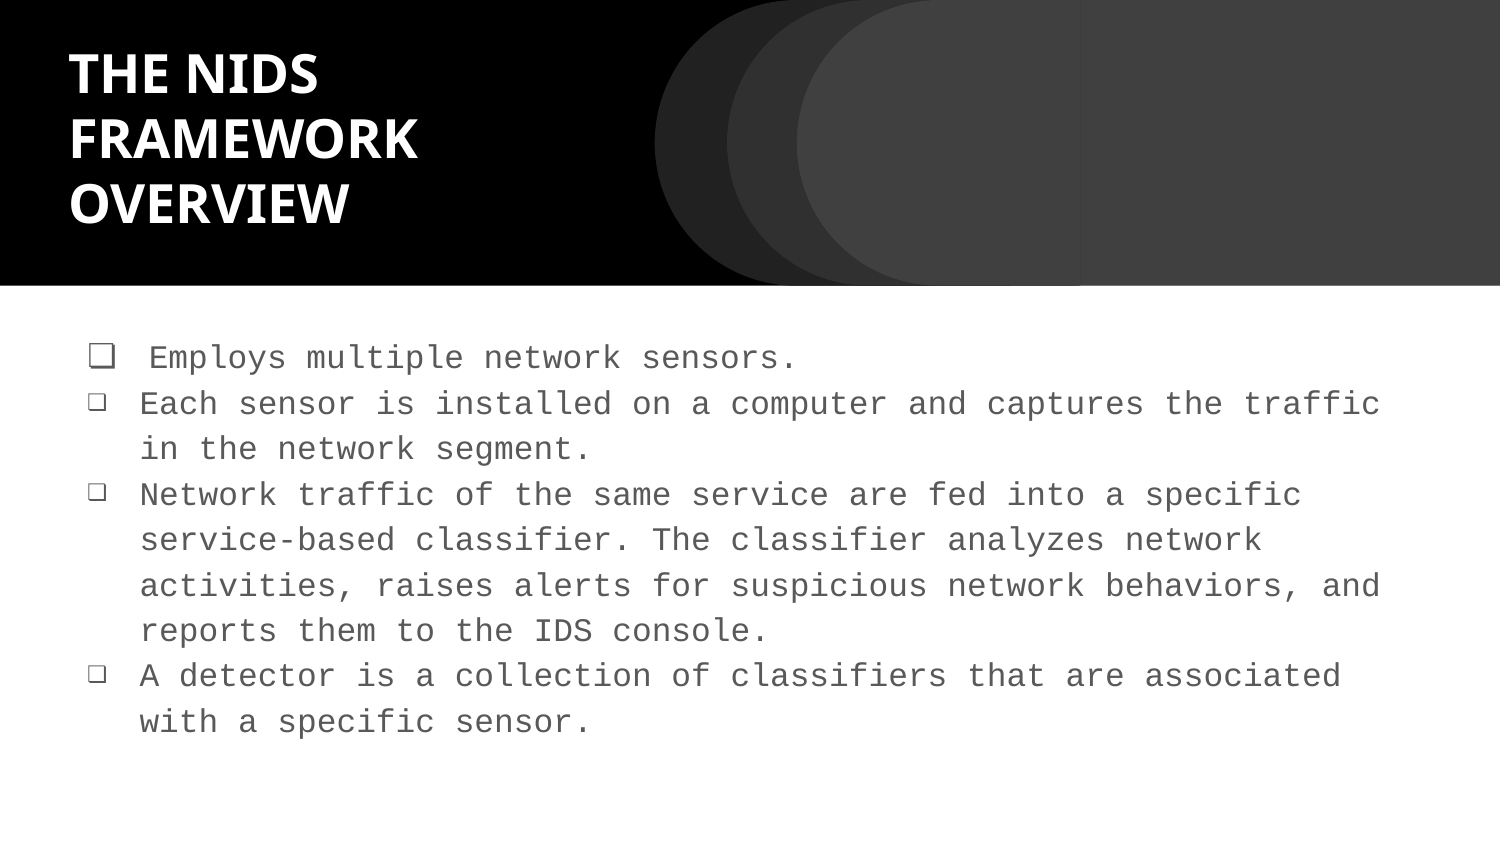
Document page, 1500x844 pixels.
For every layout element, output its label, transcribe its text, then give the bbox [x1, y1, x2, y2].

title THE NIDS FRAMEWORK OVERVIEW [53, 24, 638, 250]
list Employs multiple network sensors. Each sensor is installed on a computer and captures the traffic in the network segment. Network traffic of the same service are fed into a specific service-based classifier. The classifier analyzes network activities, raises alerts for suspicious network behaviors, and reports them to the IDS console. A detector is a collection of classifiers that are associated with a specific sensor. [53, 315, 1447, 759]
